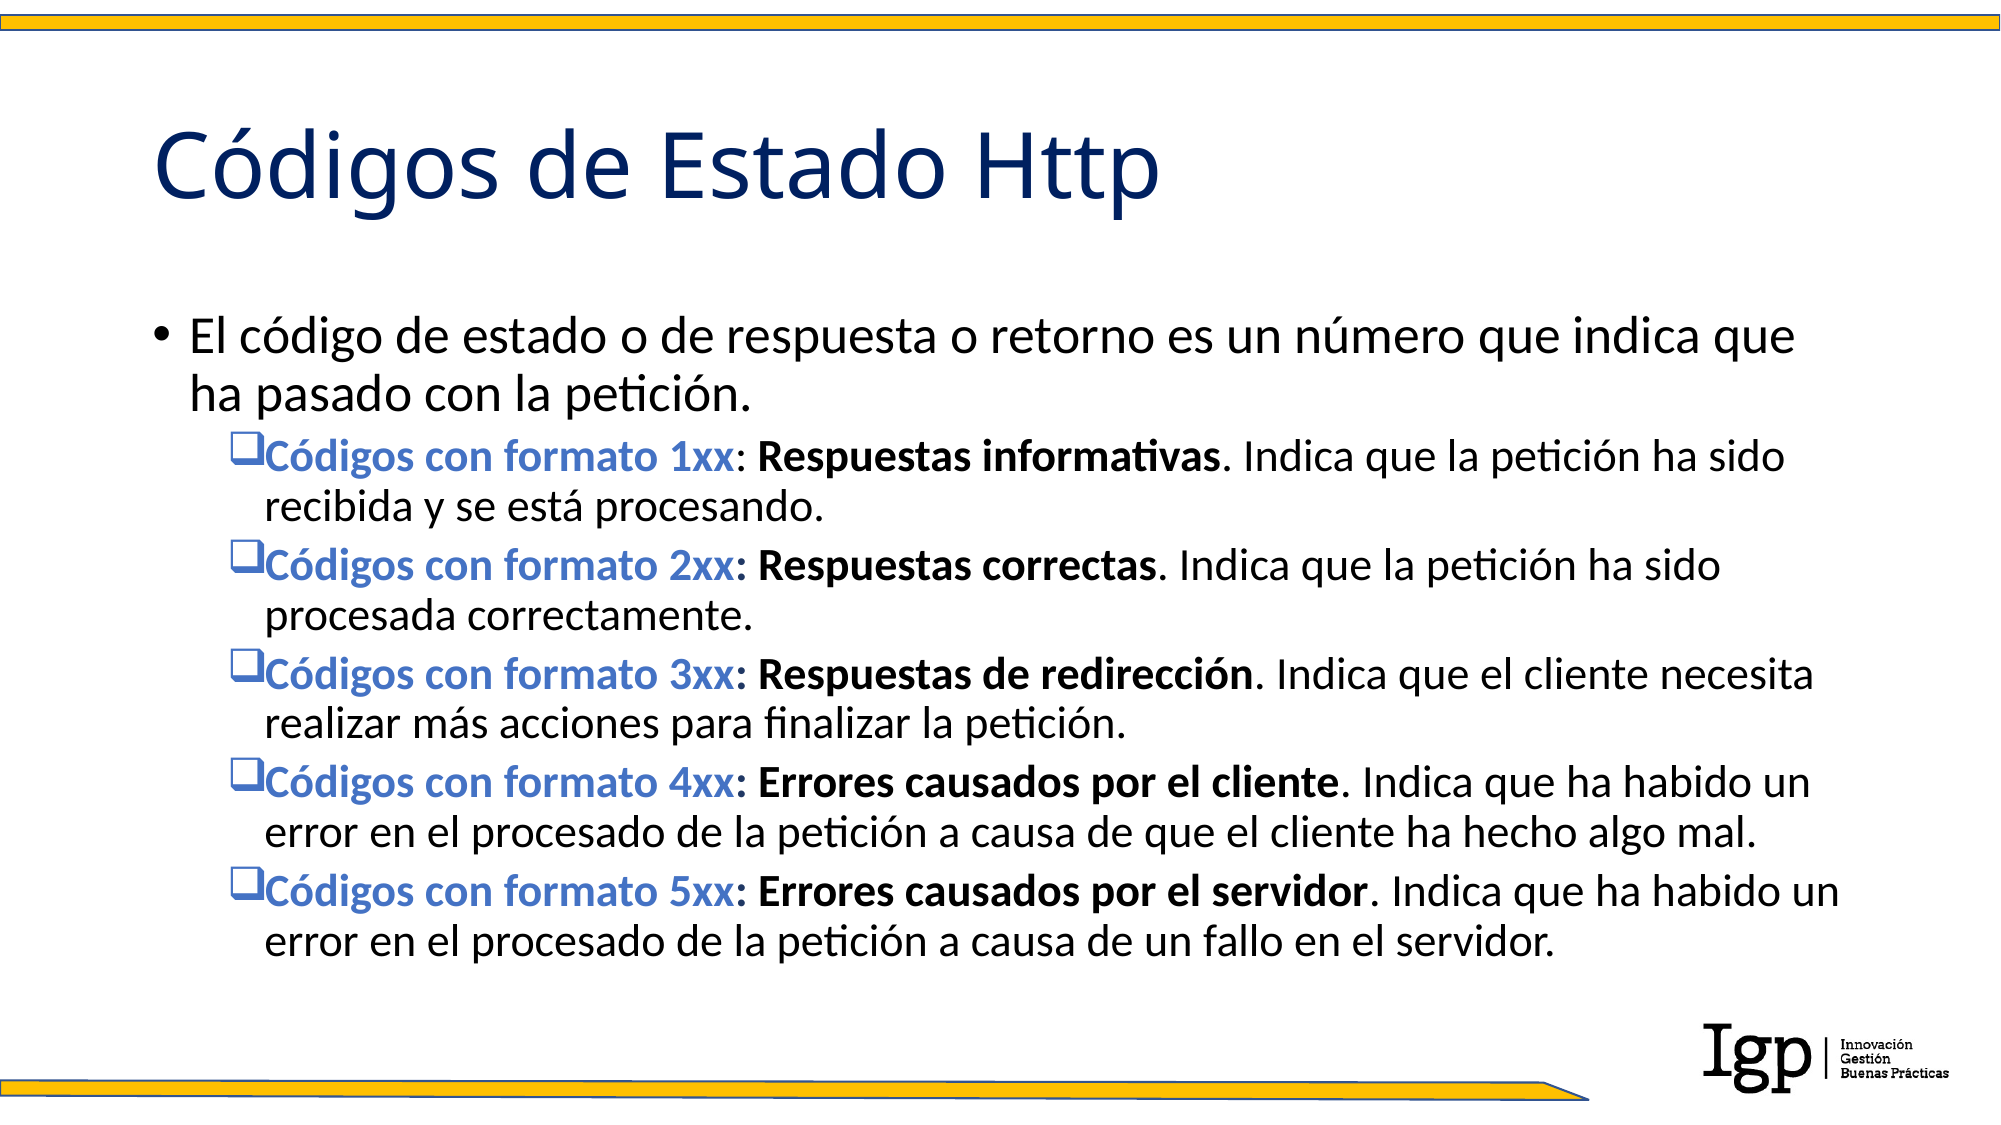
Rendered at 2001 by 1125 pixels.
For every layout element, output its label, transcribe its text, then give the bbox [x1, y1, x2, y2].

list El código de estado o de respuesta o retorno es un número que indica que ha pasado con la petición. Códigos con formato 1xx: Respuestas informativas. Indica que la petición ha sido recibida y se está procesando. Códigos con formato 2xx: Respuestas correctas. Indica que la petición ha sido procesada correctamente. Códigos con formato 3xx: Respuestas de redirección. Indica que el cliente necesita realizar más acciones para finalizar la petición. Códigos con formato 4xx: Errores causados por el cliente. Indica que ha habido un error en el procesado de la petición a causa de que el cliente ha hecho algo mal. Códigos con formato 5xx: Errores causados por el servidor. Indica que ha habido un error en el procesado de la petición a causa de un fallo en el servidor. [137, 299, 1863, 1014]
picture [1693, 1016, 1964, 1101]
title Códigos de Estado Http [137, 59, 1863, 278]
